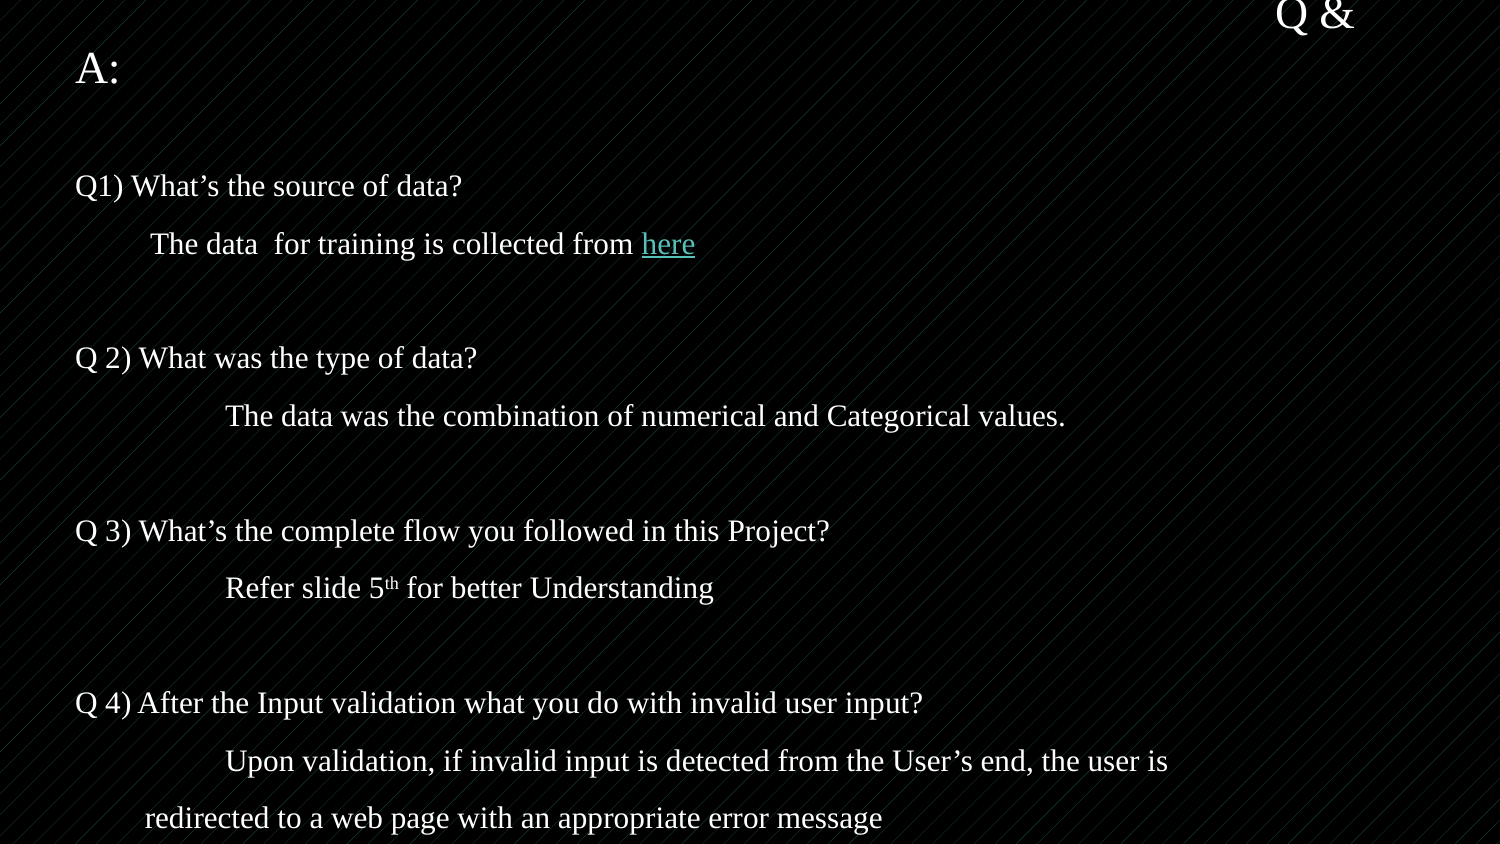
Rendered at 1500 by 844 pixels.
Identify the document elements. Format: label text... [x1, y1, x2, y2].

title Q & A: Q1) What’s the source of data? The data for training is collected from here Q 2) What was the type of data? The data was the combination of numerical and Categorical values. Q 3) What’s the complete flow you followed in this Project? Refer slide 5th for better Understanding Q 4) After the Input validation what you do with invalid user input? Upon validation, if invalid input is detected from the User’s end, the user is redirected to a web page with an appropriate error message [60, 158, 1411, 776]
